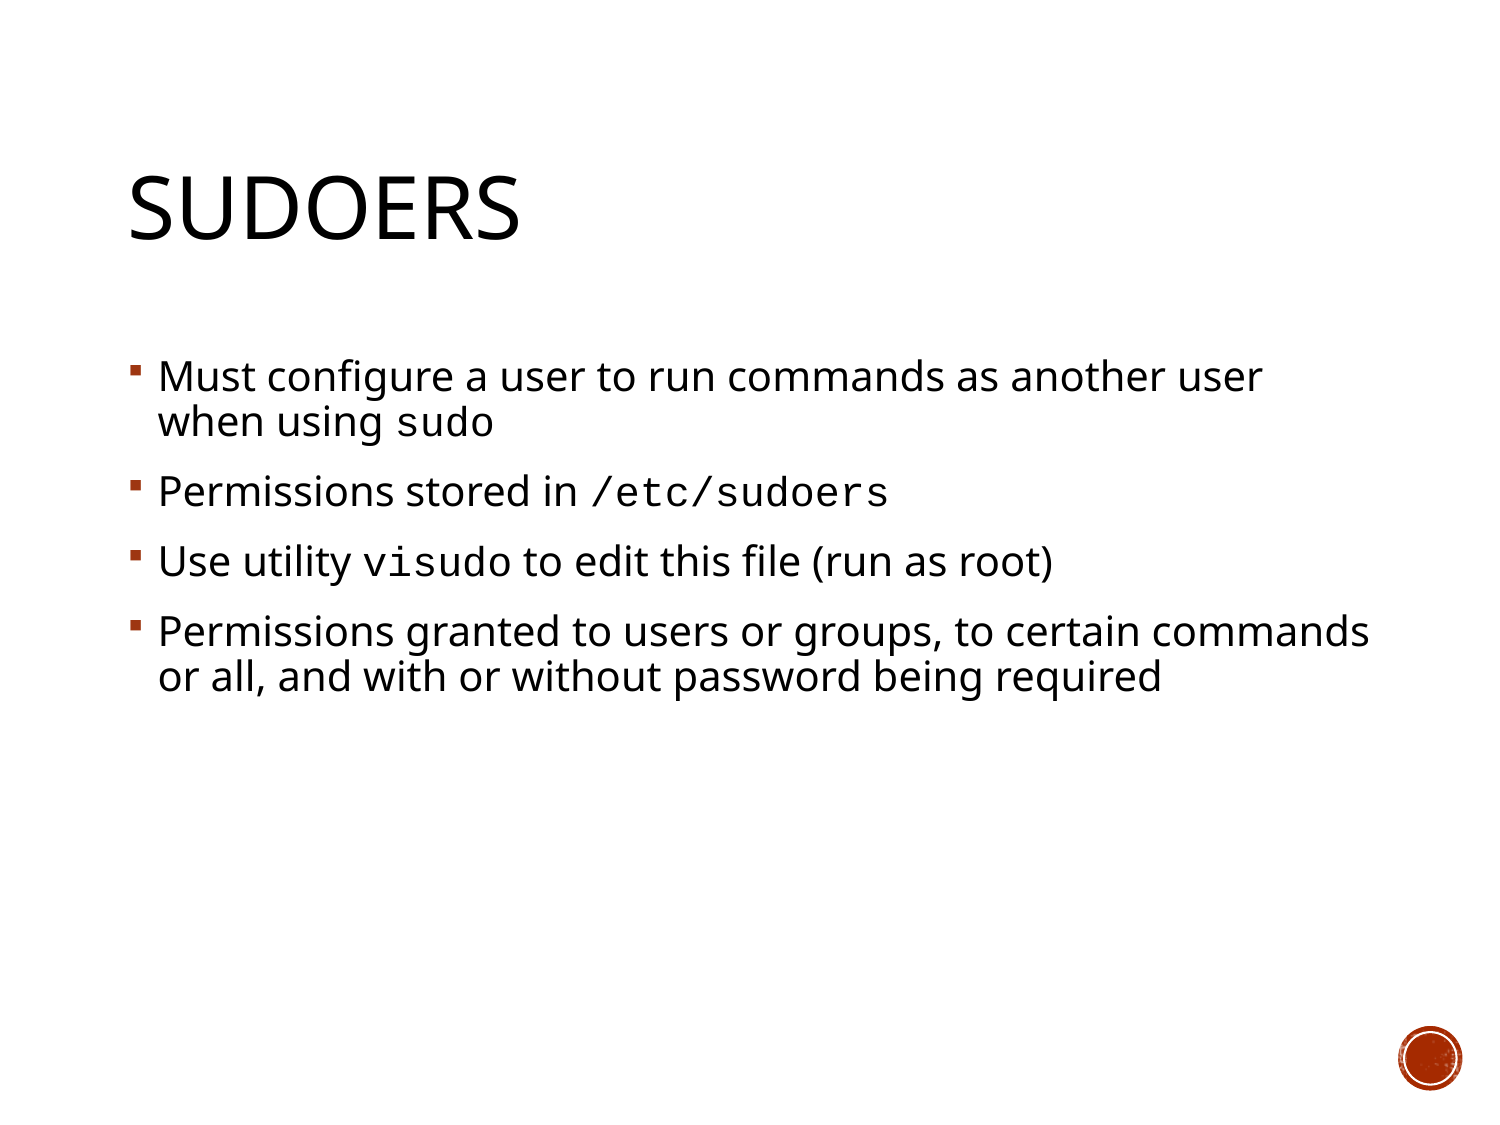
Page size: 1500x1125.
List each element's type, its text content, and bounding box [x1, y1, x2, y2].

title sudoers [112, 79, 1388, 344]
list Must configure a user to run commands as another user when using sudo Permissions stored in /etc/sudoers Use utility visudo to edit this file (run as root) Permissions granted to users or groups, to certain commands or all, and with or without password being required [112, 348, 1388, 1013]
